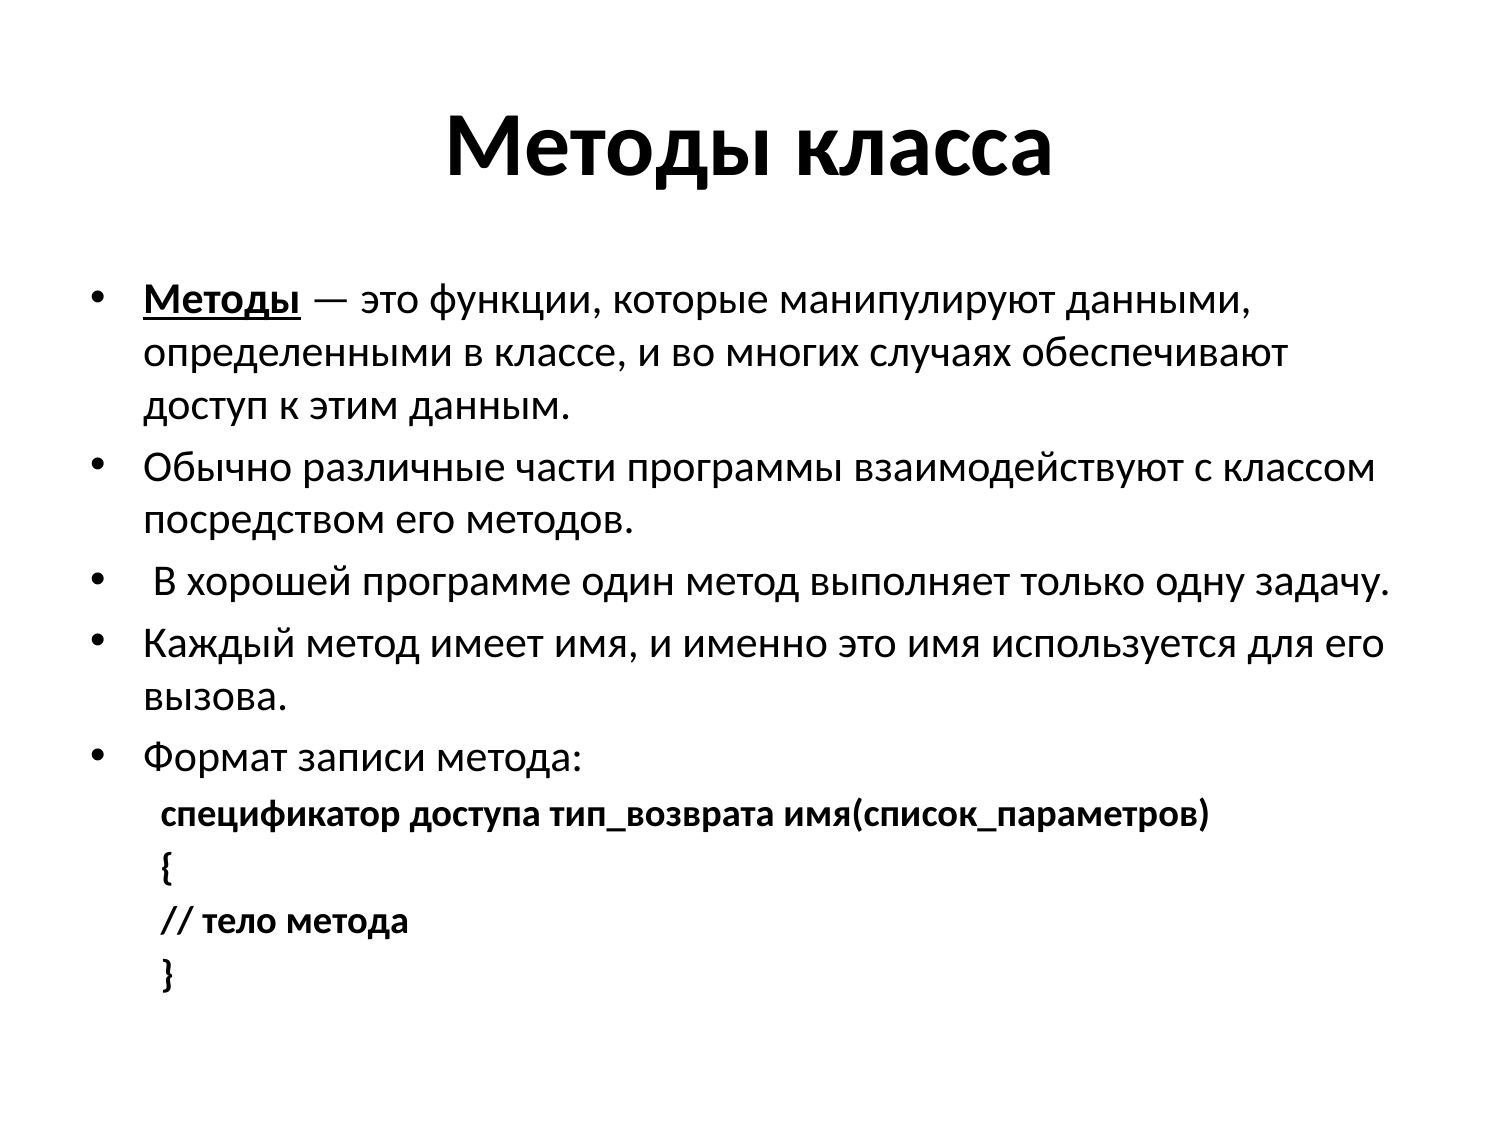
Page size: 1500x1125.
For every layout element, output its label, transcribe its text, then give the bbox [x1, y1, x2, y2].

list Методы — это функции, которые манипулируют данными, определенными в классе, и во многих случаях обеспечивают доступ к этим данным. Обычно различные части программы взаимодействуют с классом посредством его методов. В хорошей программе один метод выполняет только одну задачу. Каждый метод имеет имя, и именно это имя используется для его вызова. Формат записи метода: спецификатор доступа тип_возврата имя(список_параметров) { // тело метода } [75, 262, 1425, 1005]
title Методы класса [75, 45, 1425, 233]
